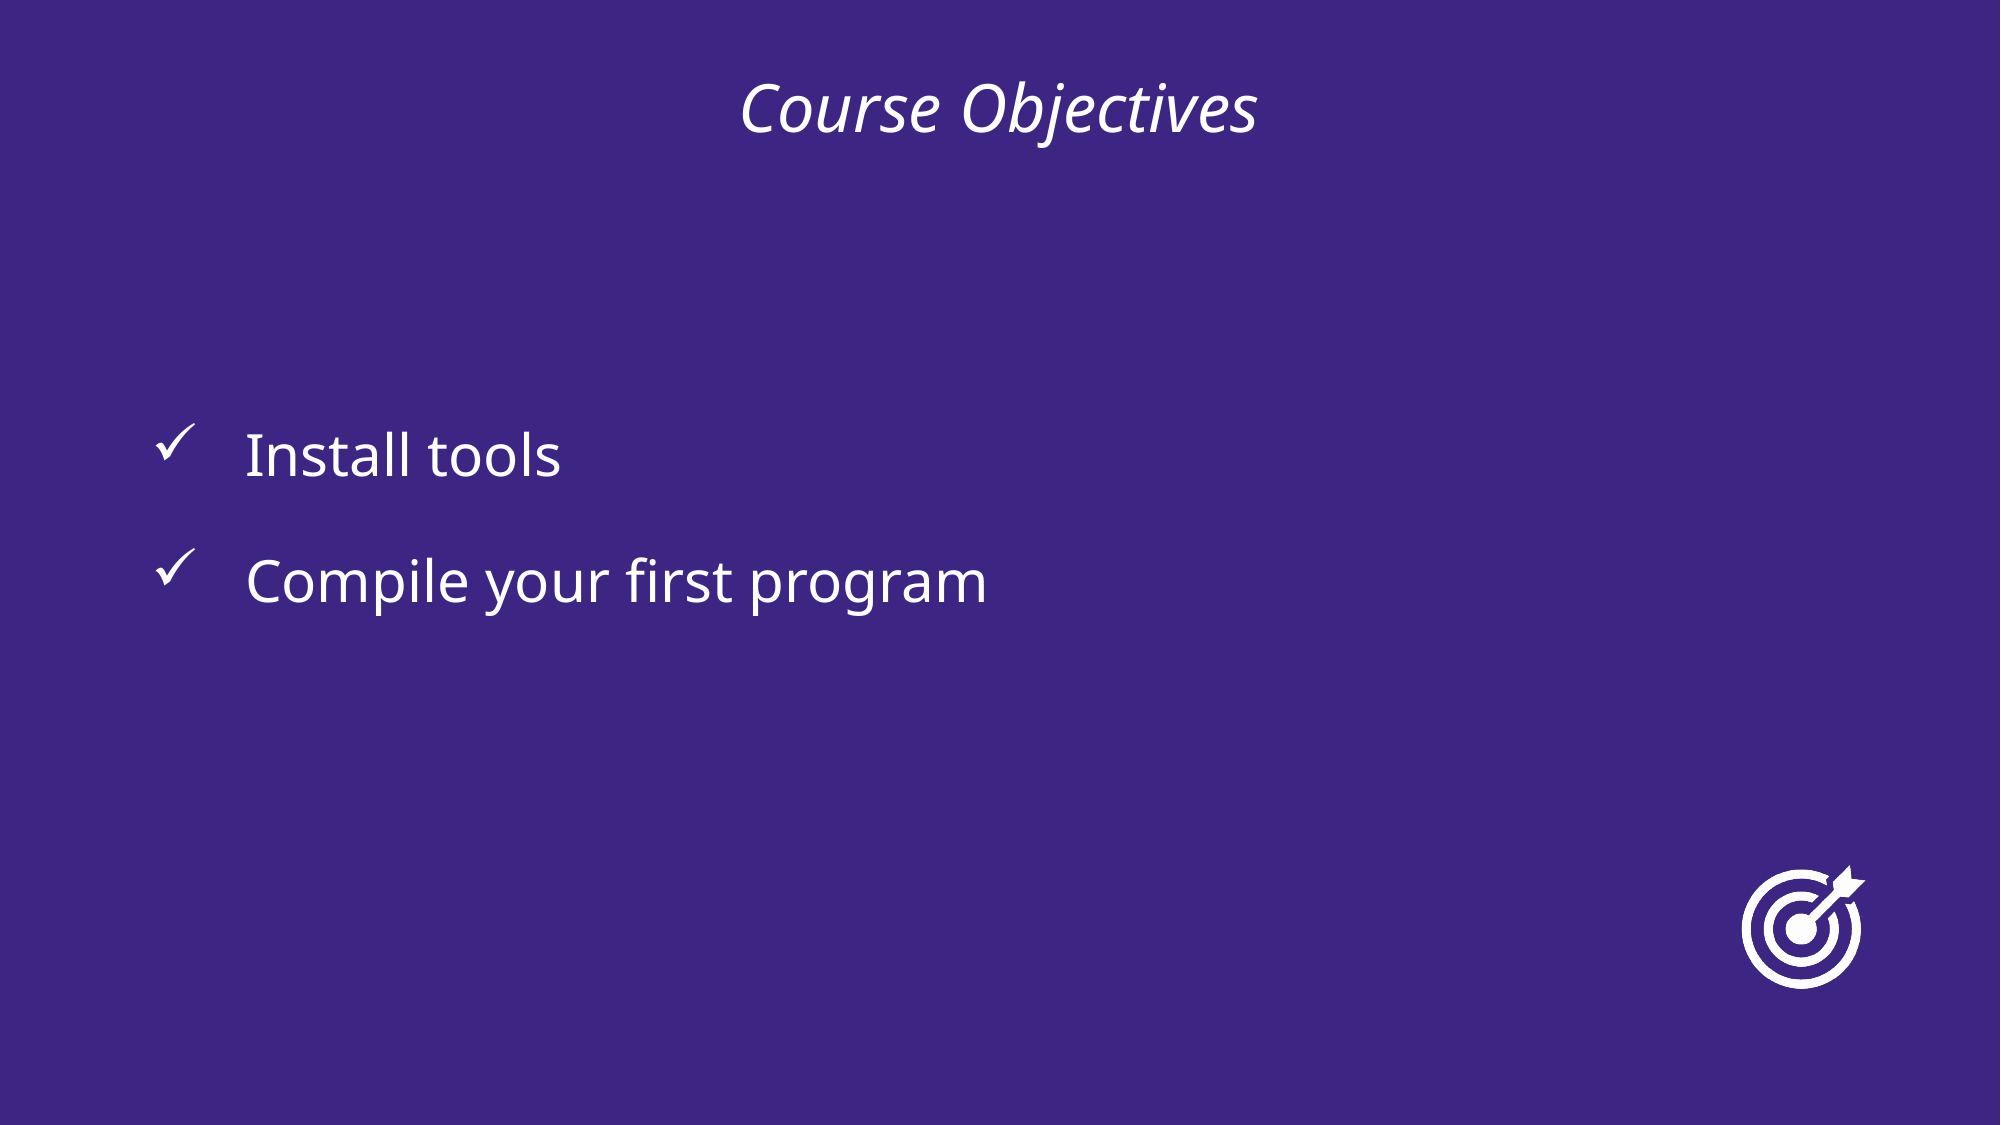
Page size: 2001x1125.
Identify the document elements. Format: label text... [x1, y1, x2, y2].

text_box Course Objectives [712, 67, 1286, 163]
text_box Install tools Compile your first program [136, 418, 1862, 887]
picture [1728, 851, 1879, 1002]
